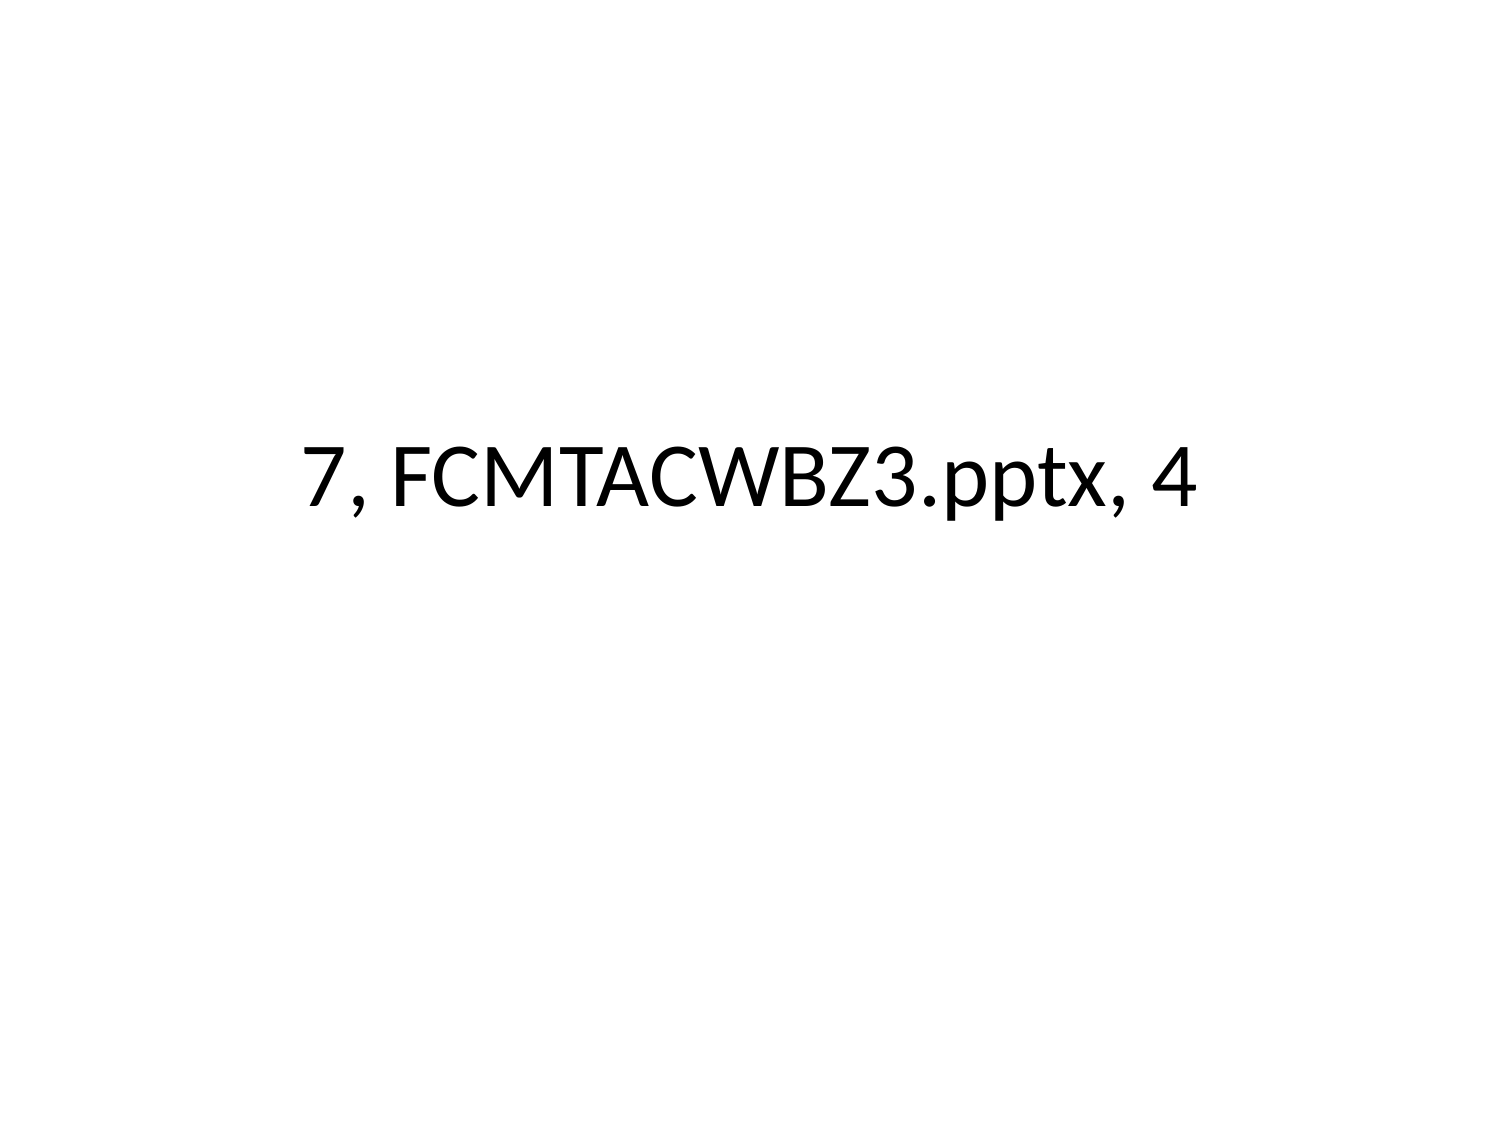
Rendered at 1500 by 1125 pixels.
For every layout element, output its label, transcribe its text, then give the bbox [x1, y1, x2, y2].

title 7, FCMTACWBZ3.pptx, 4 [112, 349, 1388, 591]
